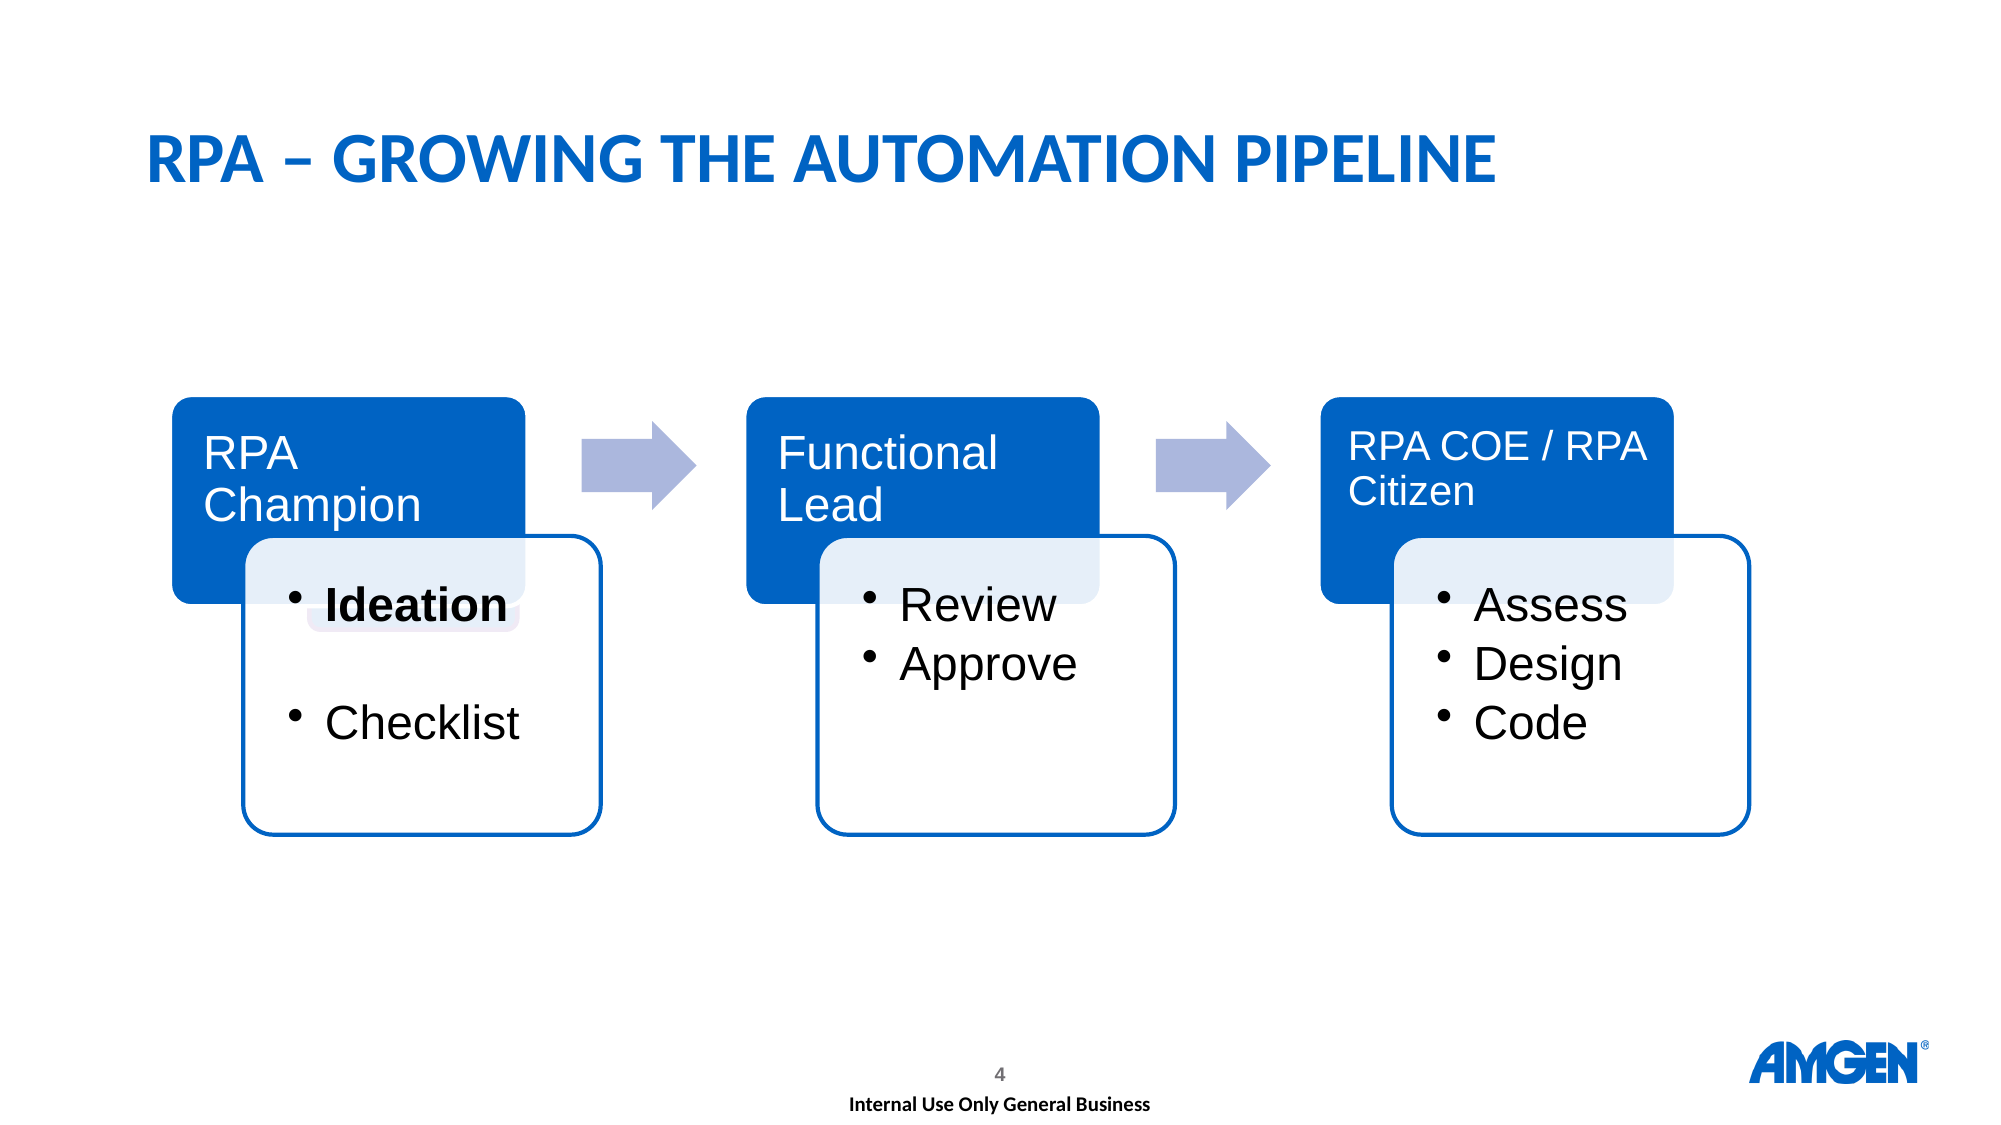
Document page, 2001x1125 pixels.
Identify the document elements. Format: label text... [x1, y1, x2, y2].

title RPA – growing the automation pipeline [131, 102, 1973, 205]
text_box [168, 206, 1751, 1023]
picture [1749, 1040, 1929, 1084]
